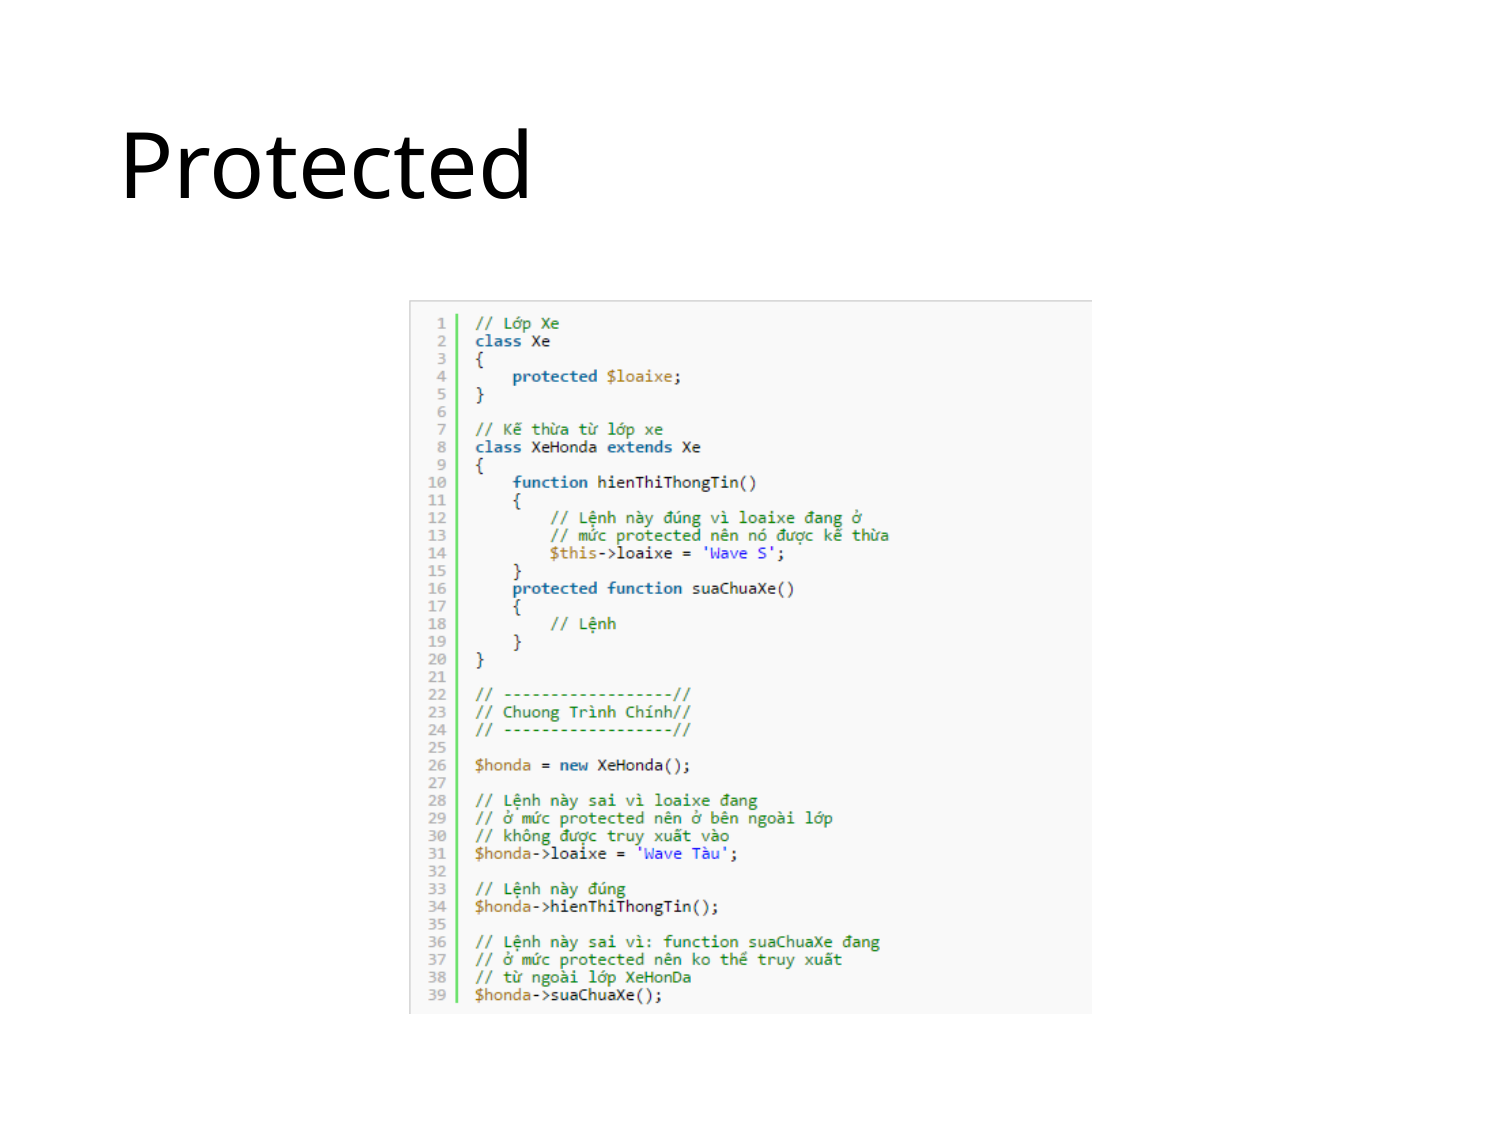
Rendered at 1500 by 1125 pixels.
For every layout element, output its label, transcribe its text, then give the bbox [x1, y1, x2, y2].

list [408, 299, 1092, 1014]
title Protected [103, 59, 1397, 278]
